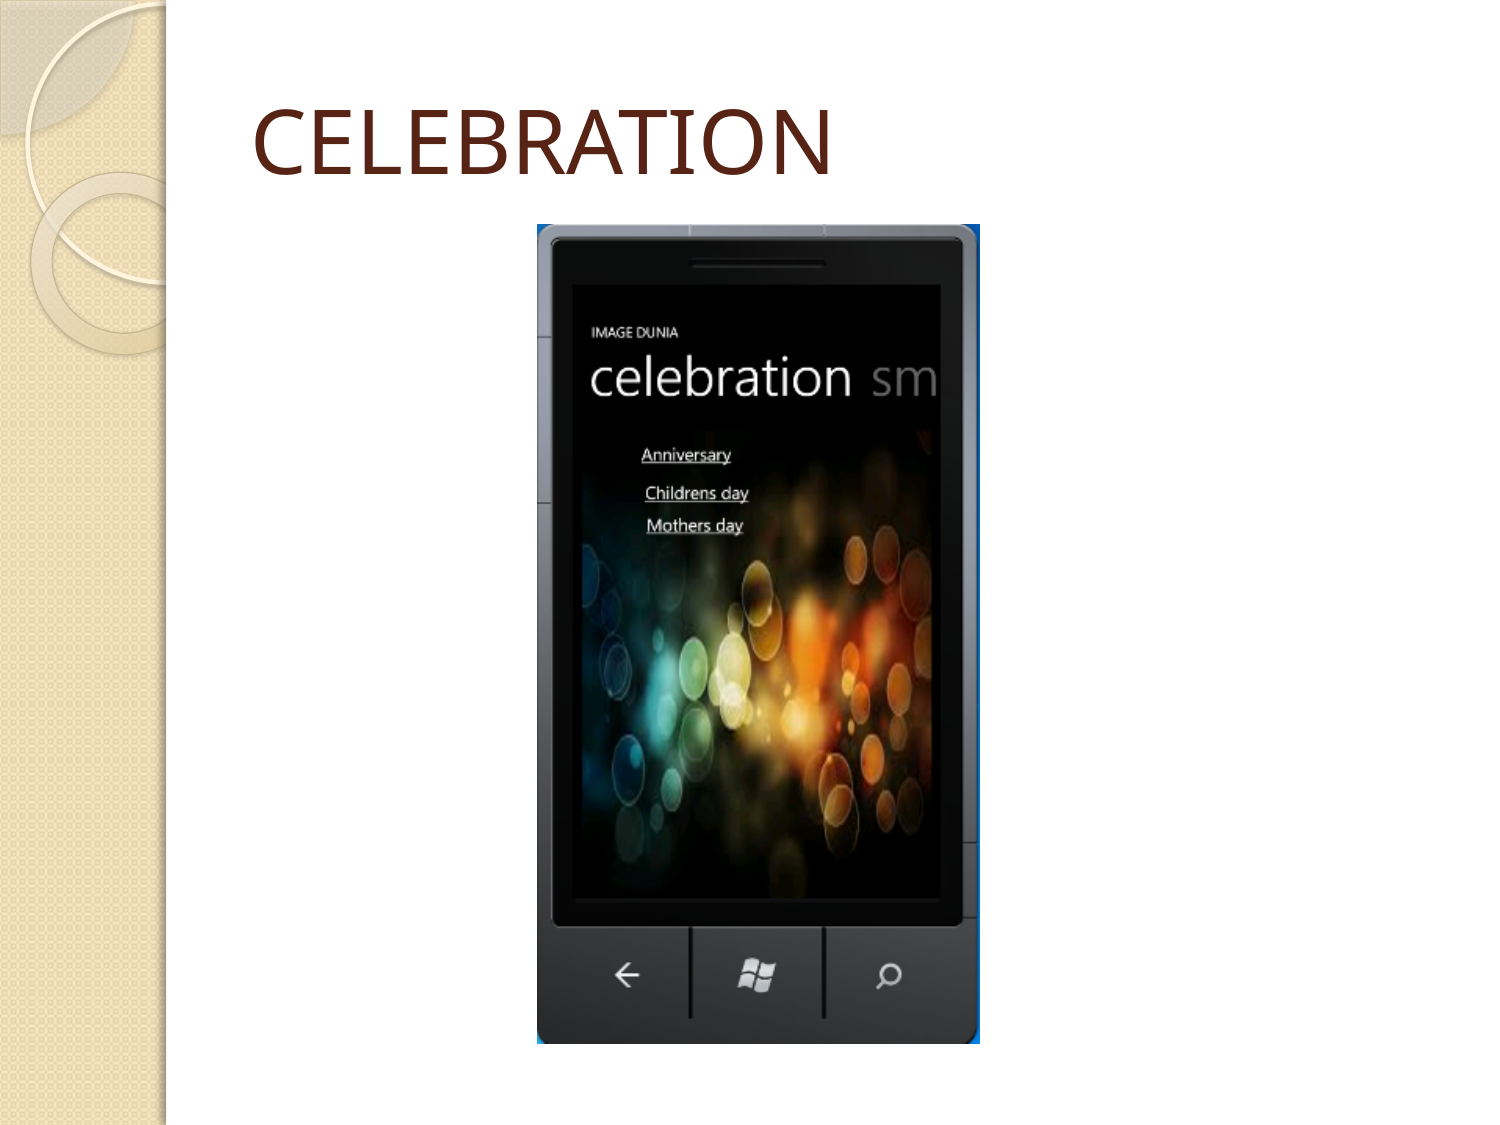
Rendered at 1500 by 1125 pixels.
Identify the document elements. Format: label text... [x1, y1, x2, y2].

picture [537, 224, 980, 1044]
title CELEBRATION [235, 45, 1466, 233]
